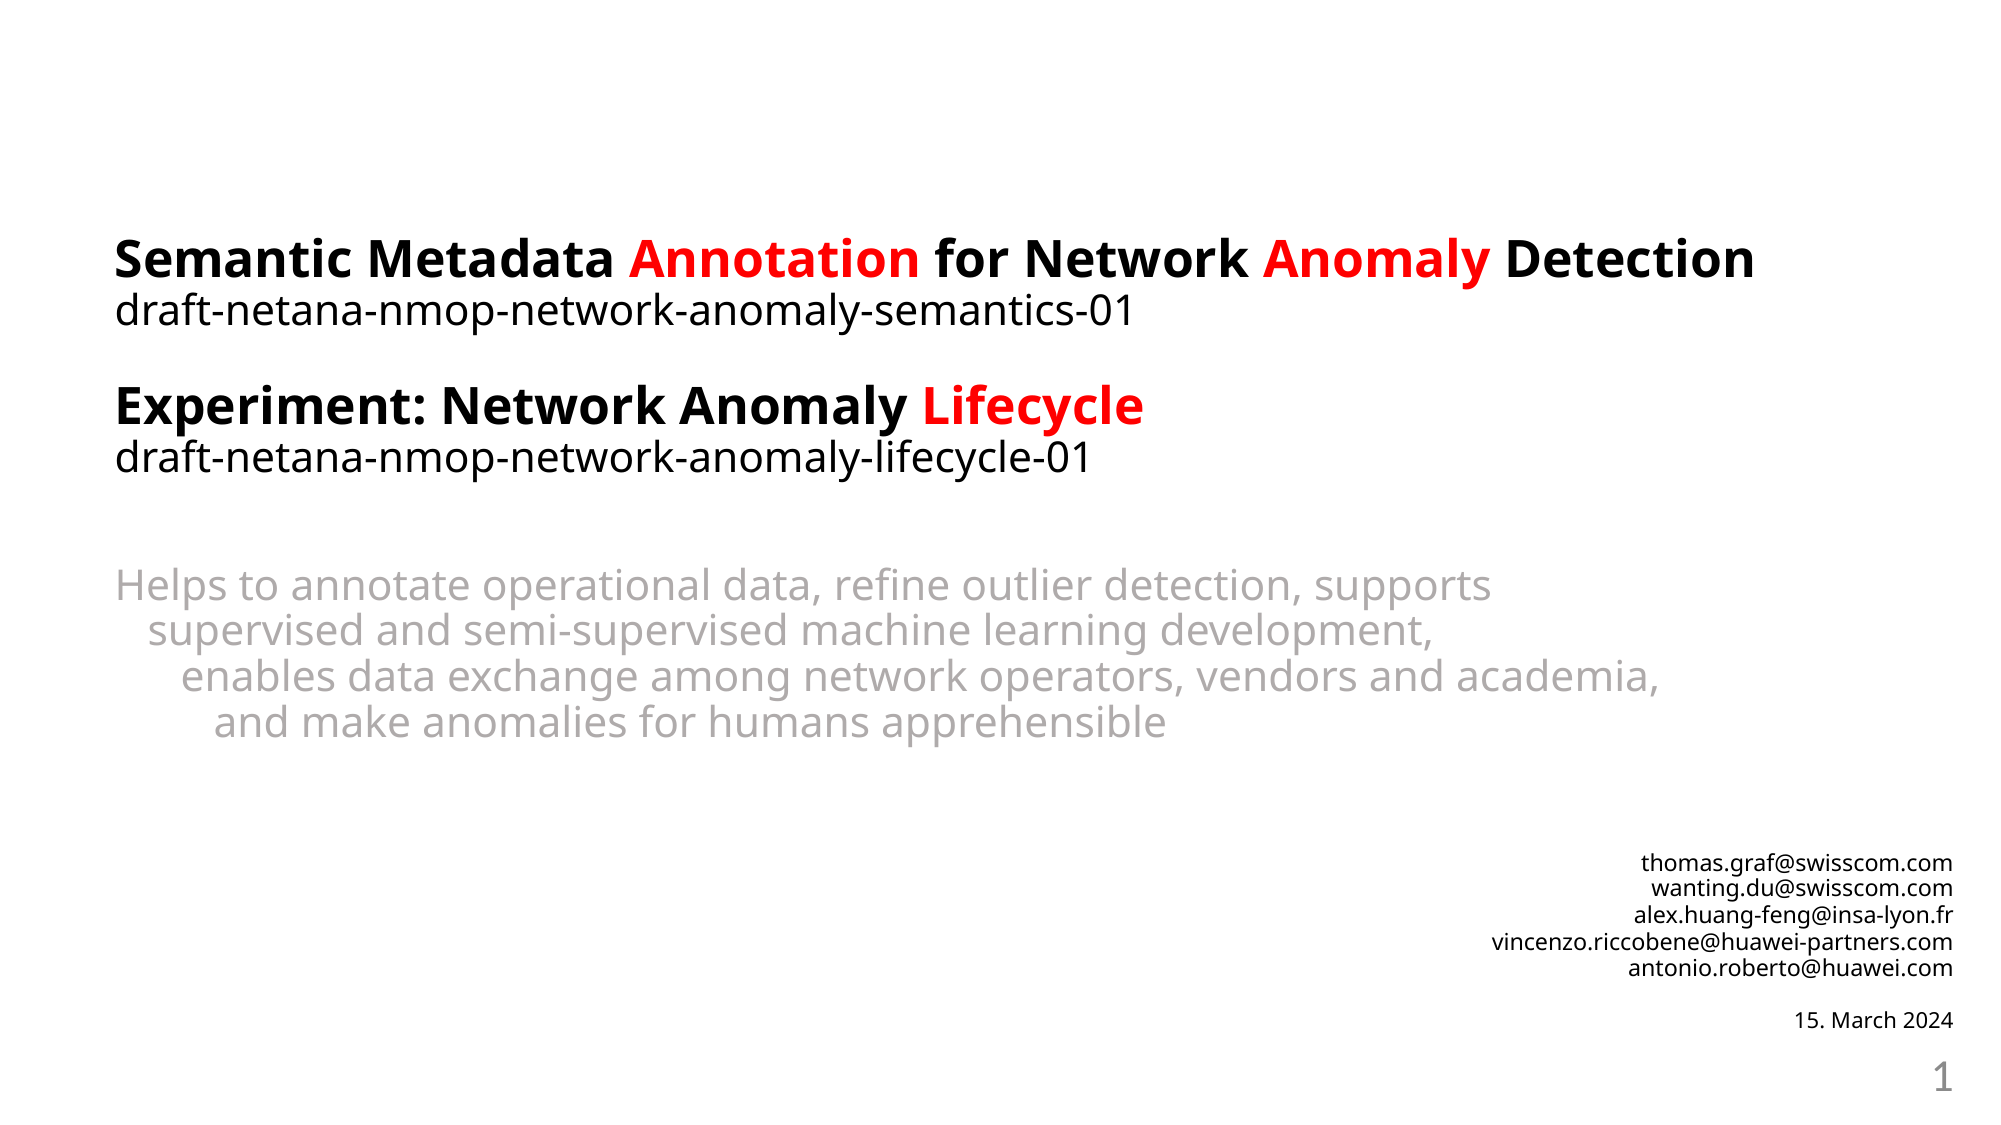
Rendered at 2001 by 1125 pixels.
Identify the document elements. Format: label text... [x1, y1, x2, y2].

slide_number 1 [1900, 1044, 1969, 1104]
text_box thomas.graf@swisscom.com wanting.du@swisscom.com alex.huang-feng@insa-lyon.fr vincenzo.riccobene@huawei-partners.com antonio.roberto@huawei.com 15. March 2024 [137, 844, 1969, 1044]
text_box Semantic Metadata Annotation for Network Anomaly Detection draft-netana-nmop-network-anomaly-semantics-01 Experiment: Network Anomaly Lifecycle draft-netana-nmop-network-anomaly-lifecycle-01 Helps to annotate operational data, refine outlier detection, supports supervised and semi-supervised machine learning development, enables data exchange among network operators, vendors and academia, and make anomalies for humans apprehensible [99, 224, 1969, 756]
